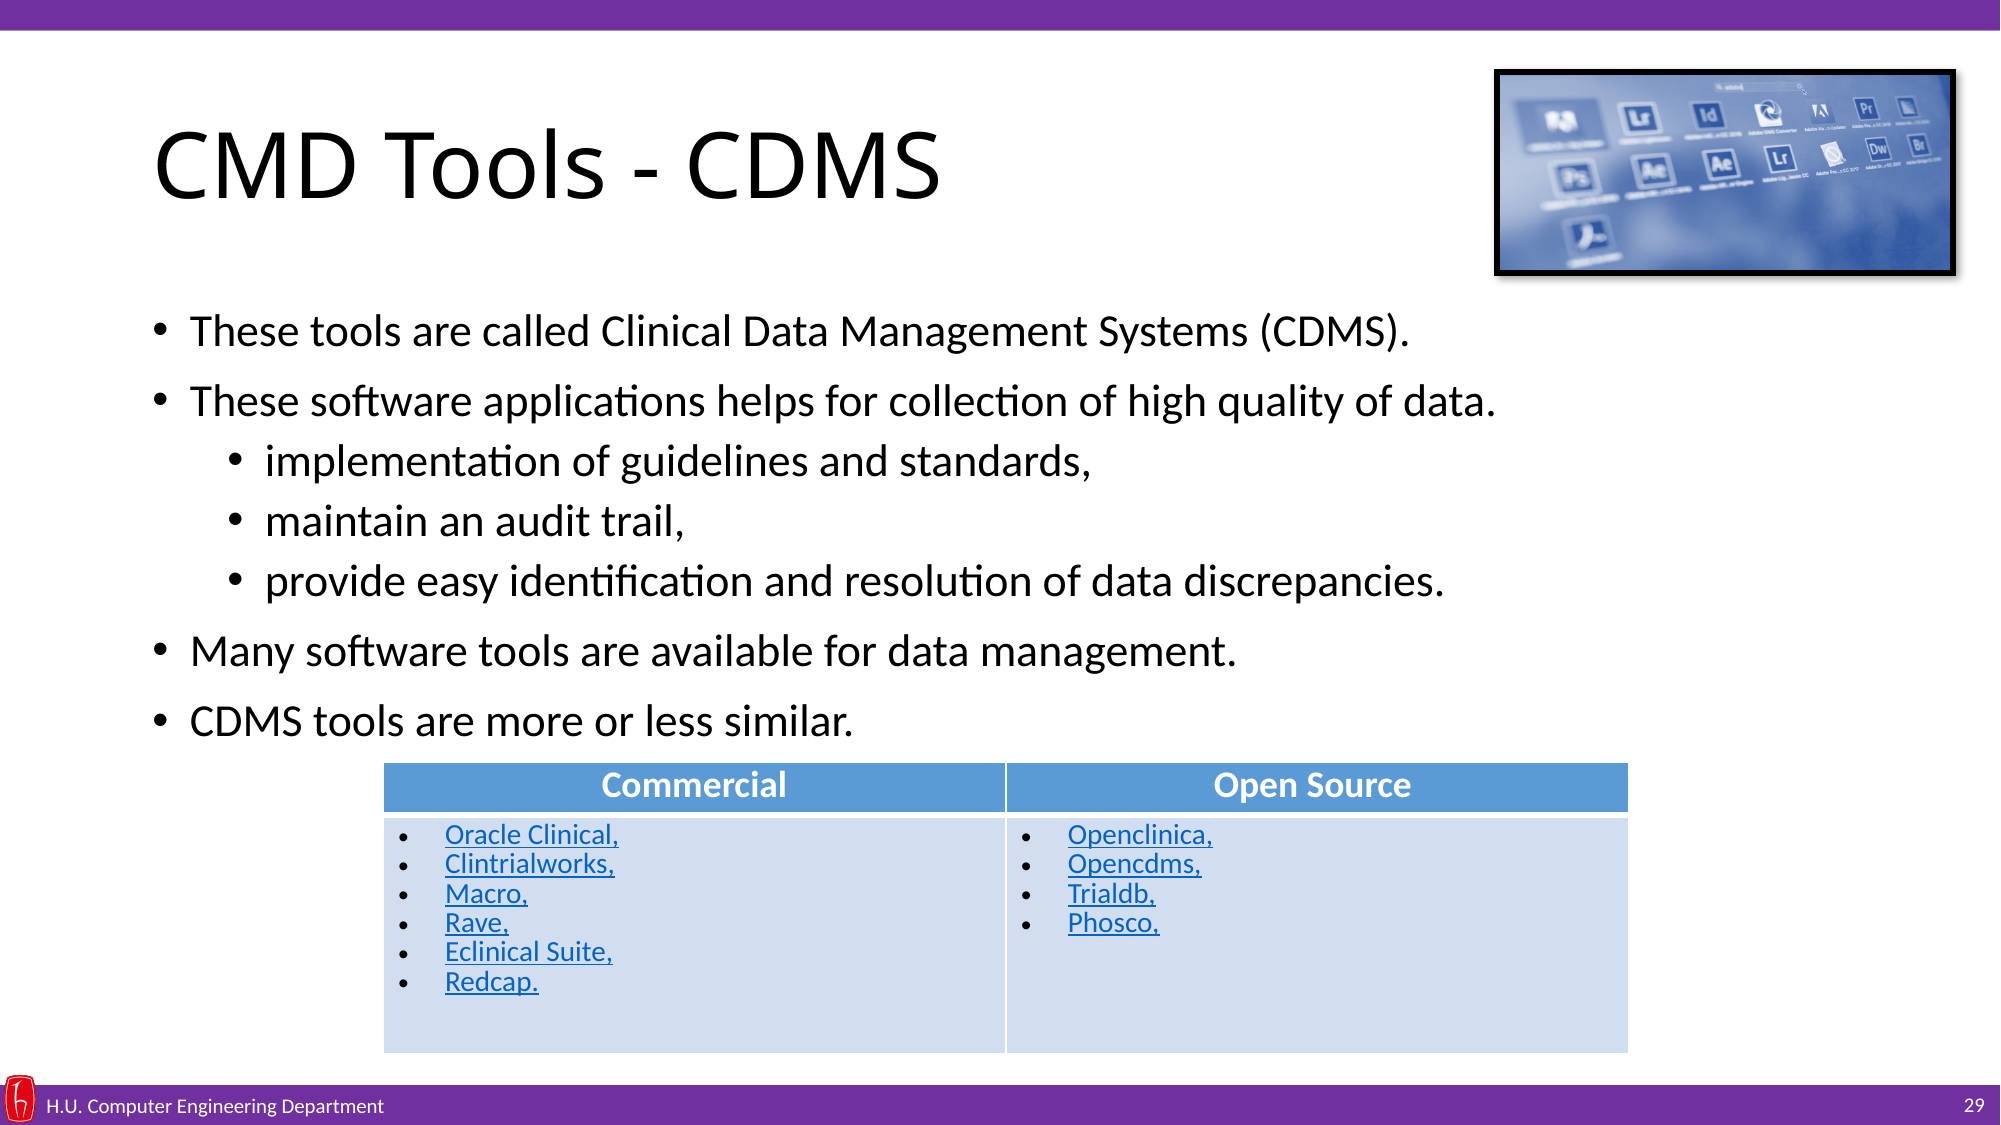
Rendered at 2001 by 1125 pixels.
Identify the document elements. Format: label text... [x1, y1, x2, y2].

table_header Open Source [1007, 763, 1628, 812]
table_cell Openclinica, Opencdms, Trialdb, Phosco, [1007, 818, 1628, 1053]
title CMD Tools - CDMS [137, 59, 1863, 278]
picture [1499, 74, 1950, 270]
table_cell Oracle Clinical, Clintrialworks, Macro, Rave, Eclinical Suite, Redcap. [384, 818, 1005, 1053]
picture [4, 1075, 36, 1123]
table_header Commercial [384, 763, 1005, 812]
list These tools are called Clinical Data Management Systems (CDMS). These software applications helps for collection of high quality of data. implementation of guidelines and standards, maintain an audit trail, provide easy identification and resolution of data discrepancies. Many software tools are available for data management. CDMS tools are more or less similar. [137, 299, 1863, 1014]
slide_number 29 [1839, 1084, 2000, 1124]
